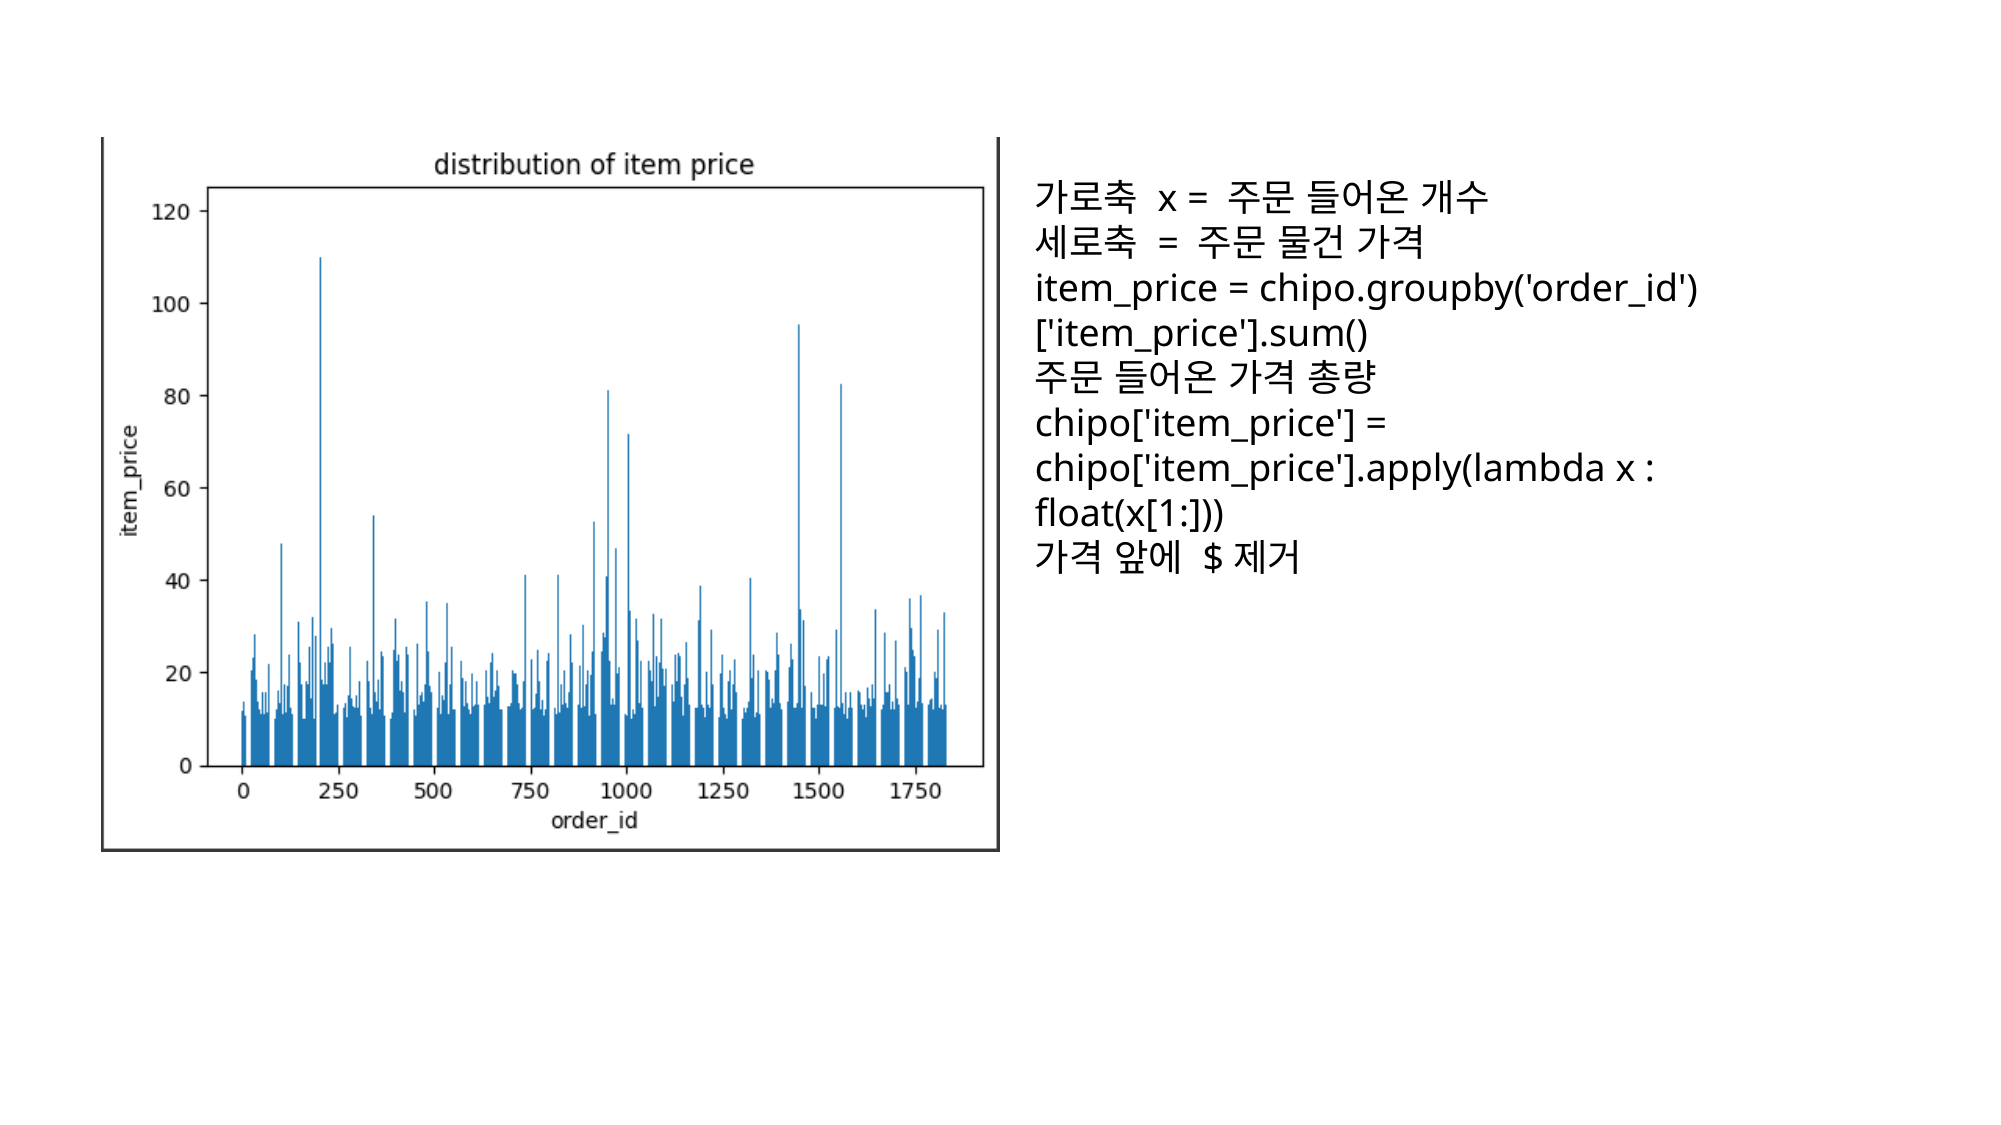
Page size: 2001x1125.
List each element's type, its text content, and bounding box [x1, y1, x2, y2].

text_box 가로축 x = 주문 들어온 개수 세로축 = 주문 물건 가격 item_price = chipo.groupby('order_id')['item_price'].sum() 주문 들어온 가격 총량 chipo['item_price'] = chipo['item_price'].apply(lambda x : float(x[1:])) 가격 앞에 $제거 [1020, 166, 1827, 587]
picture [101, 137, 1000, 852]
